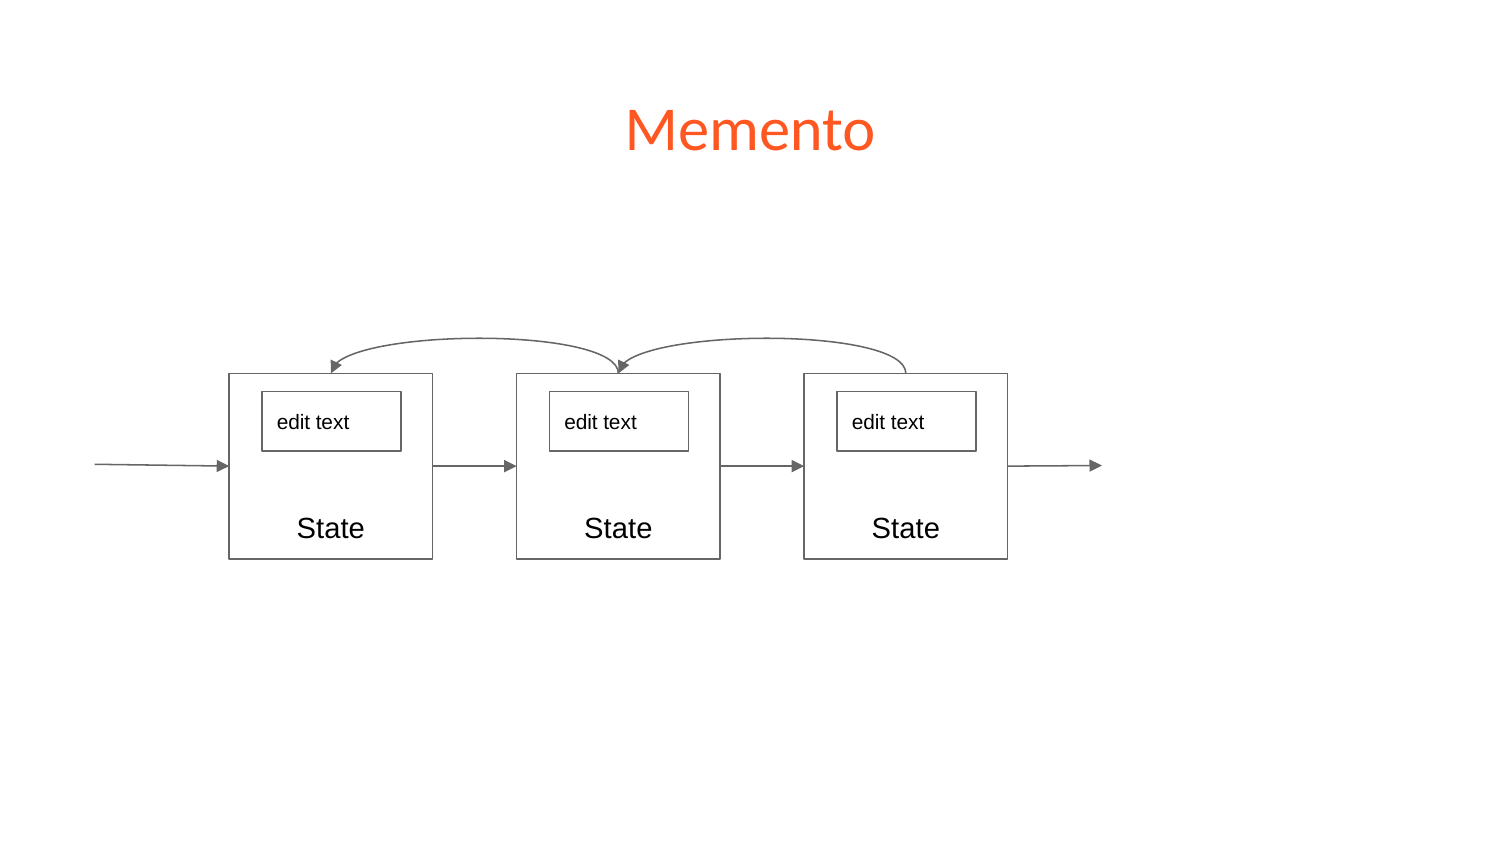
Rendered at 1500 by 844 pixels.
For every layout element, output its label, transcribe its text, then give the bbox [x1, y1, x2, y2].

text_box edit text [261, 391, 402, 451]
text_box State [229, 373, 433, 559]
text_box State [516, 373, 721, 559]
title Memento [51, 72, 1449, 167]
text_box State [804, 373, 1008, 559]
text_box edit text [836, 391, 977, 451]
text_box edit text [549, 391, 689, 451]
